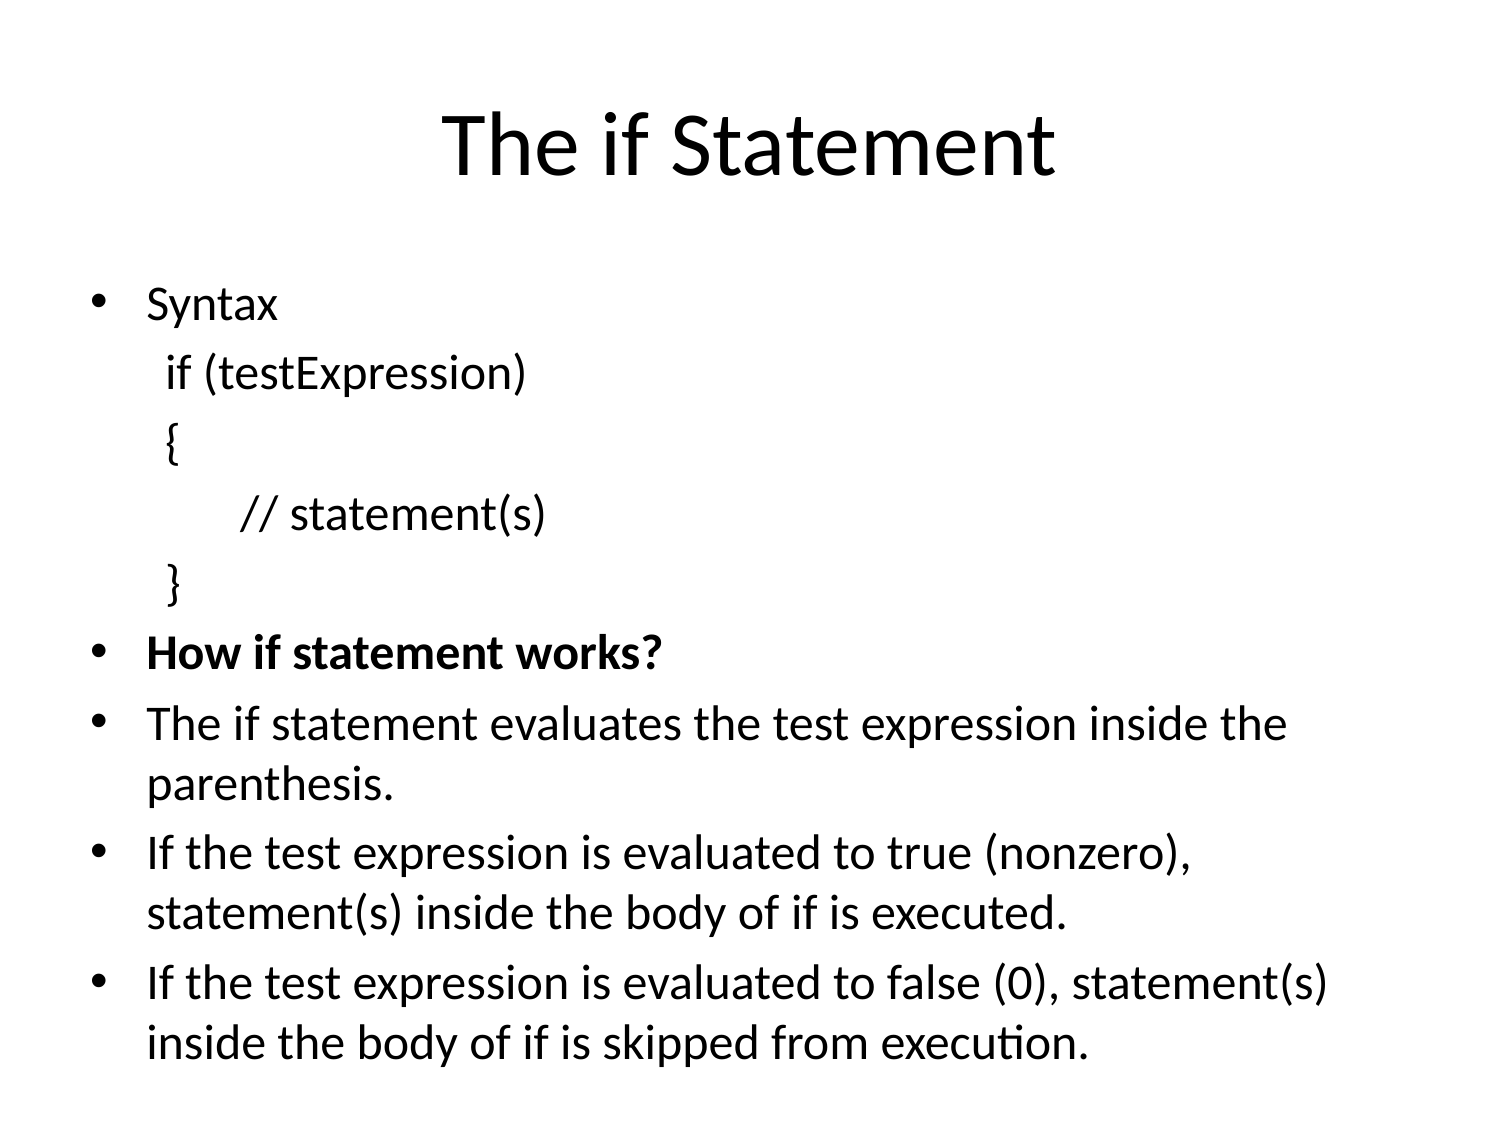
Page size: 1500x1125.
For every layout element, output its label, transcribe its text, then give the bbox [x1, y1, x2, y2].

title The if Statement [75, 45, 1425, 233]
list Syntax if (testExpression) { // statement(s) } How if statement works? The if statement evaluates the test expression inside the parenthesis. If the test expression is evaluated to true (nonzero), statement(s) inside the body of if is executed. If the test expression is evaluated to false (0), statement(s) inside the body of if is skipped from execution. [75, 262, 1425, 1005]
